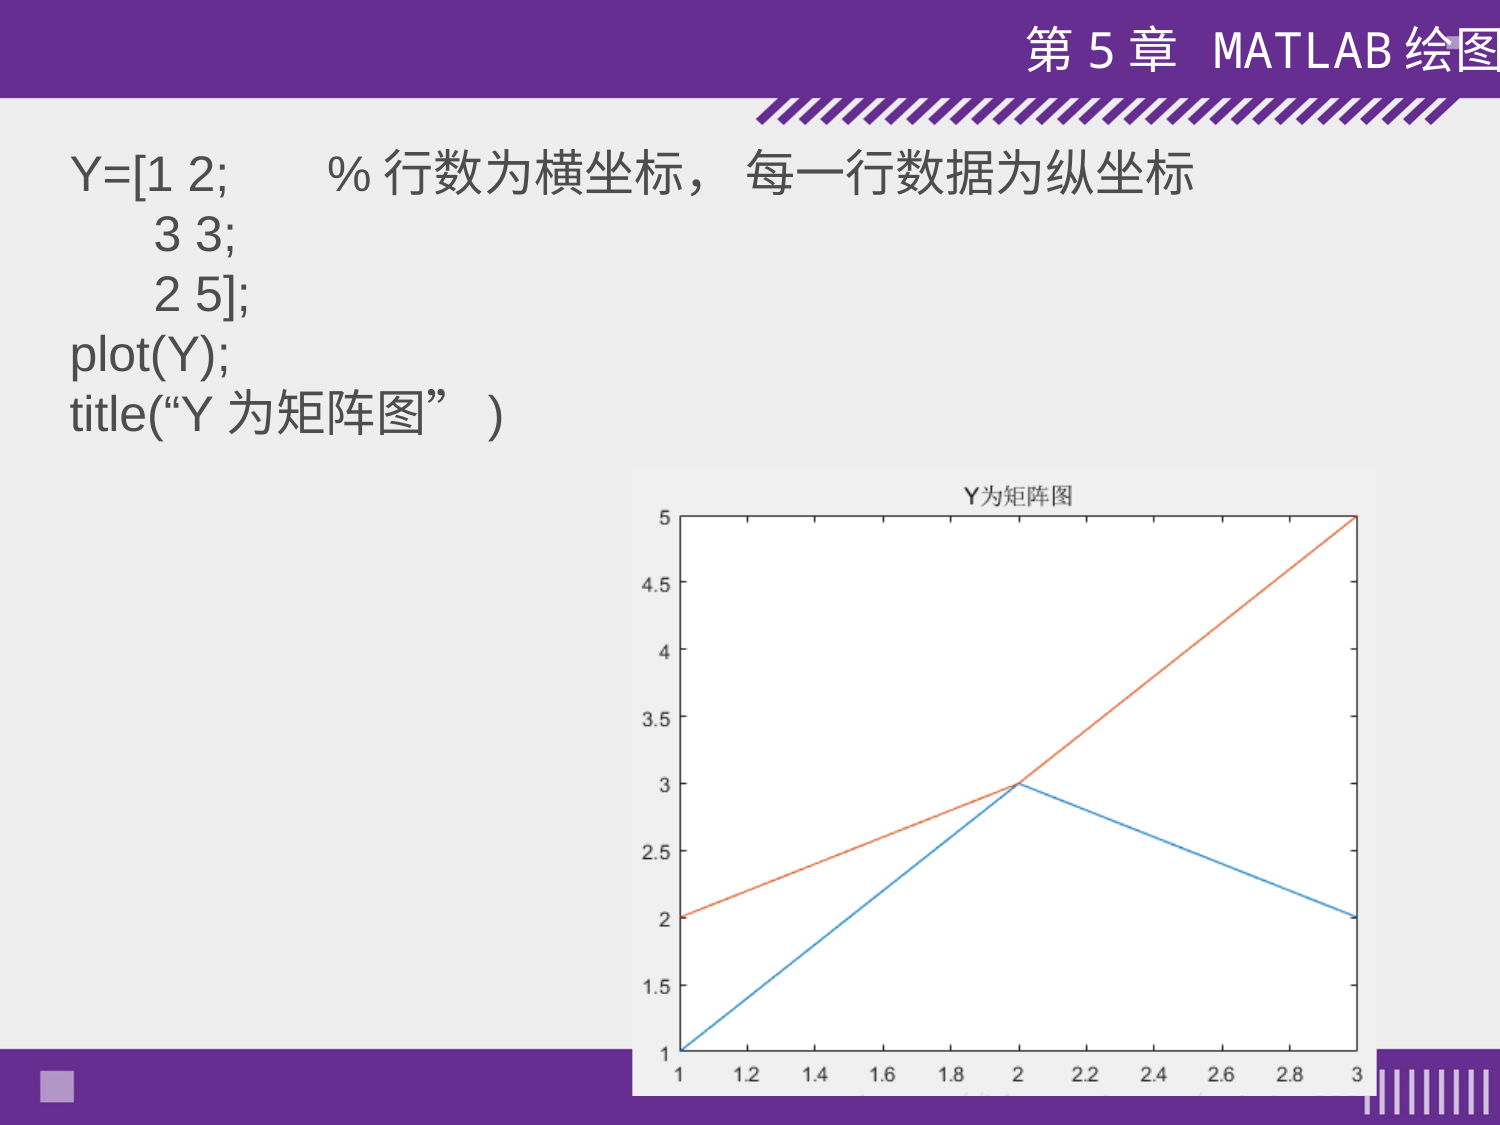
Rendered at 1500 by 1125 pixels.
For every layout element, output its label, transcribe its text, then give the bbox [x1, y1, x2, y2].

text_box Y=[1 2; %行数为横坐标， 每一行数据为纵坐标 3 3; 2 5]; plot(Y); title(“Y为矩阵图”) [54, 134, 1211, 1125]
picture [0, 0, 1500, 1125]
picture [1463, 32, 1497, 67]
